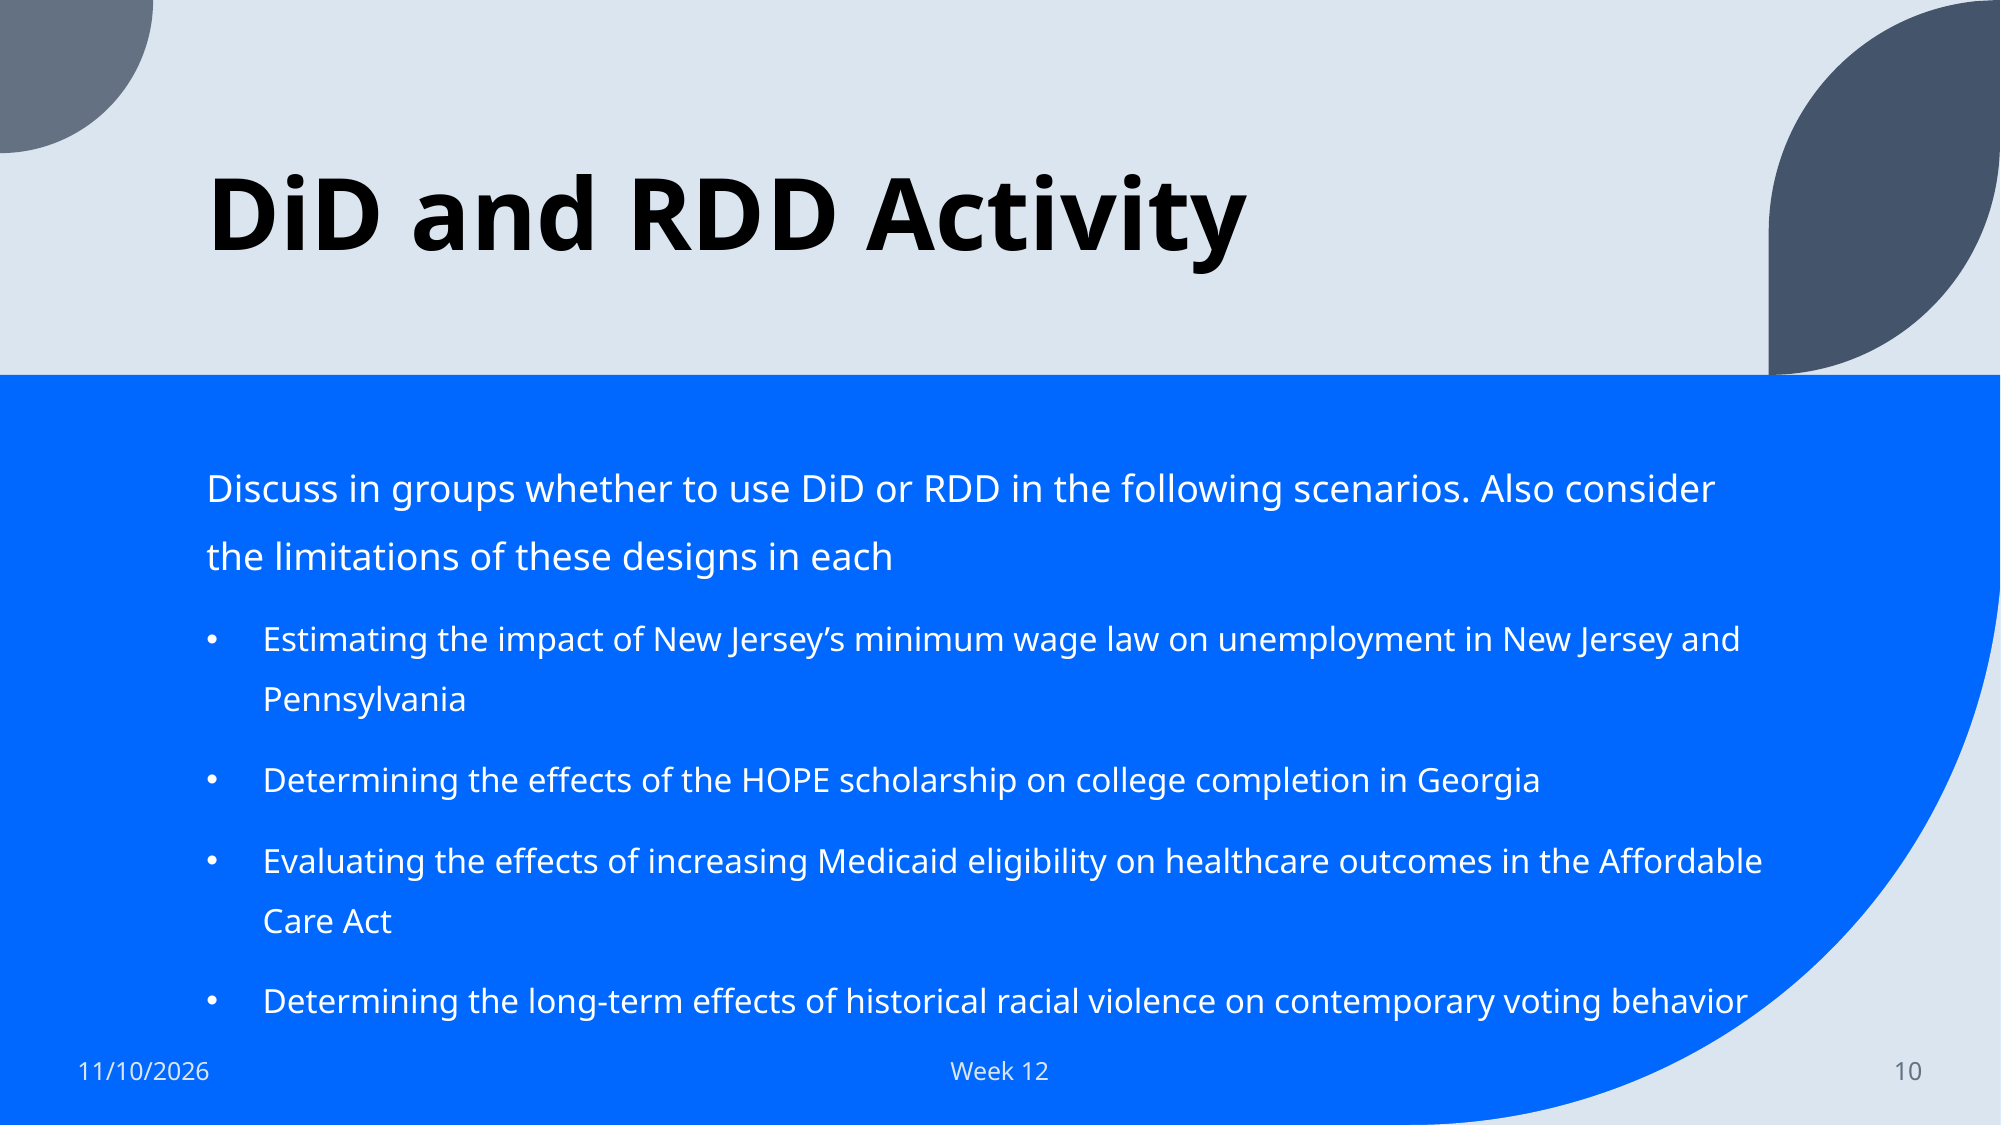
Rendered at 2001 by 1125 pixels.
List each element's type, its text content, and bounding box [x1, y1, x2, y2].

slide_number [62, 1042, 513, 1103]
title DiD and RDD Activity [191, 62, 1796, 280]
list Discuss in groups whether to use DiD or RDD in the following scenarios. Also consider the limitations of these designs in each Estimating the impact of New Jersey’s minimum wage law on unemployment in New Jersey and Pennsylvania Determining the effects of the HOPE scholarship on college completion in Georgia Evaluating the effects of increasing Medicaid eligibility on healthcare outcomes in the Affordable Care Act Determining the long-term effects of historical racial violence on contemporary voting behavior [191, 435, 1796, 999]
footer Week 12 [662, 1042, 1338, 1103]
slide_number 10 [1674, 1042, 1938, 1103]
